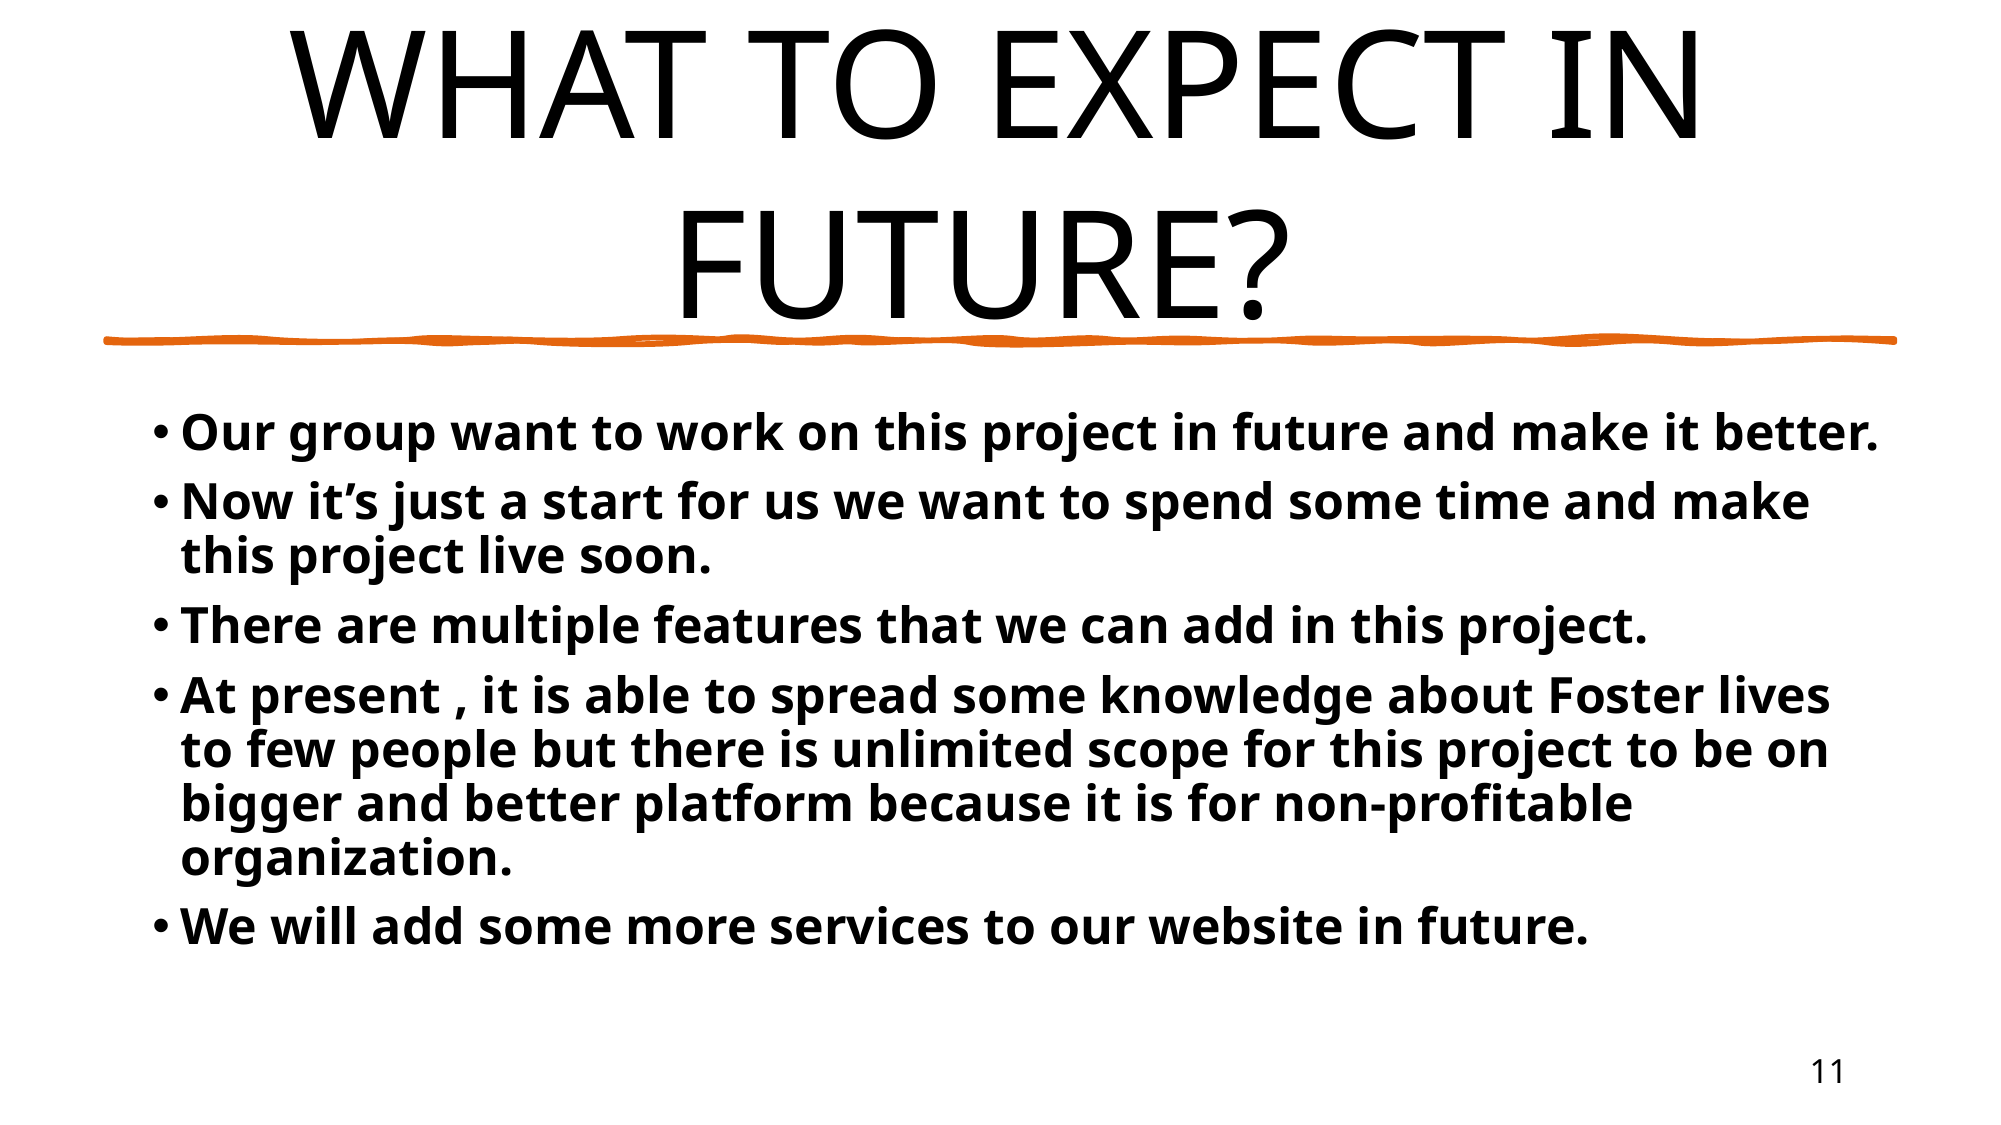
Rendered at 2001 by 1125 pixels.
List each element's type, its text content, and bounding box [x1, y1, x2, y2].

slide_number 11 [1412, 1042, 1863, 1103]
title WHAT TO EXPECT IN FUTURE? [137, 59, 1863, 278]
list Our group want to work on this project in future and make it better. Now it’s just a start for us we want to spend some time and make this project live soon. There are multiple features that we can add in this project. At present , it is able to spread some knowledge about Foster lives to few people but there is unlimited scope for this project to be on bigger and better platform because it is for non-profitable organization. We will add some more services to our website in future. [137, 399, 1902, 1016]
